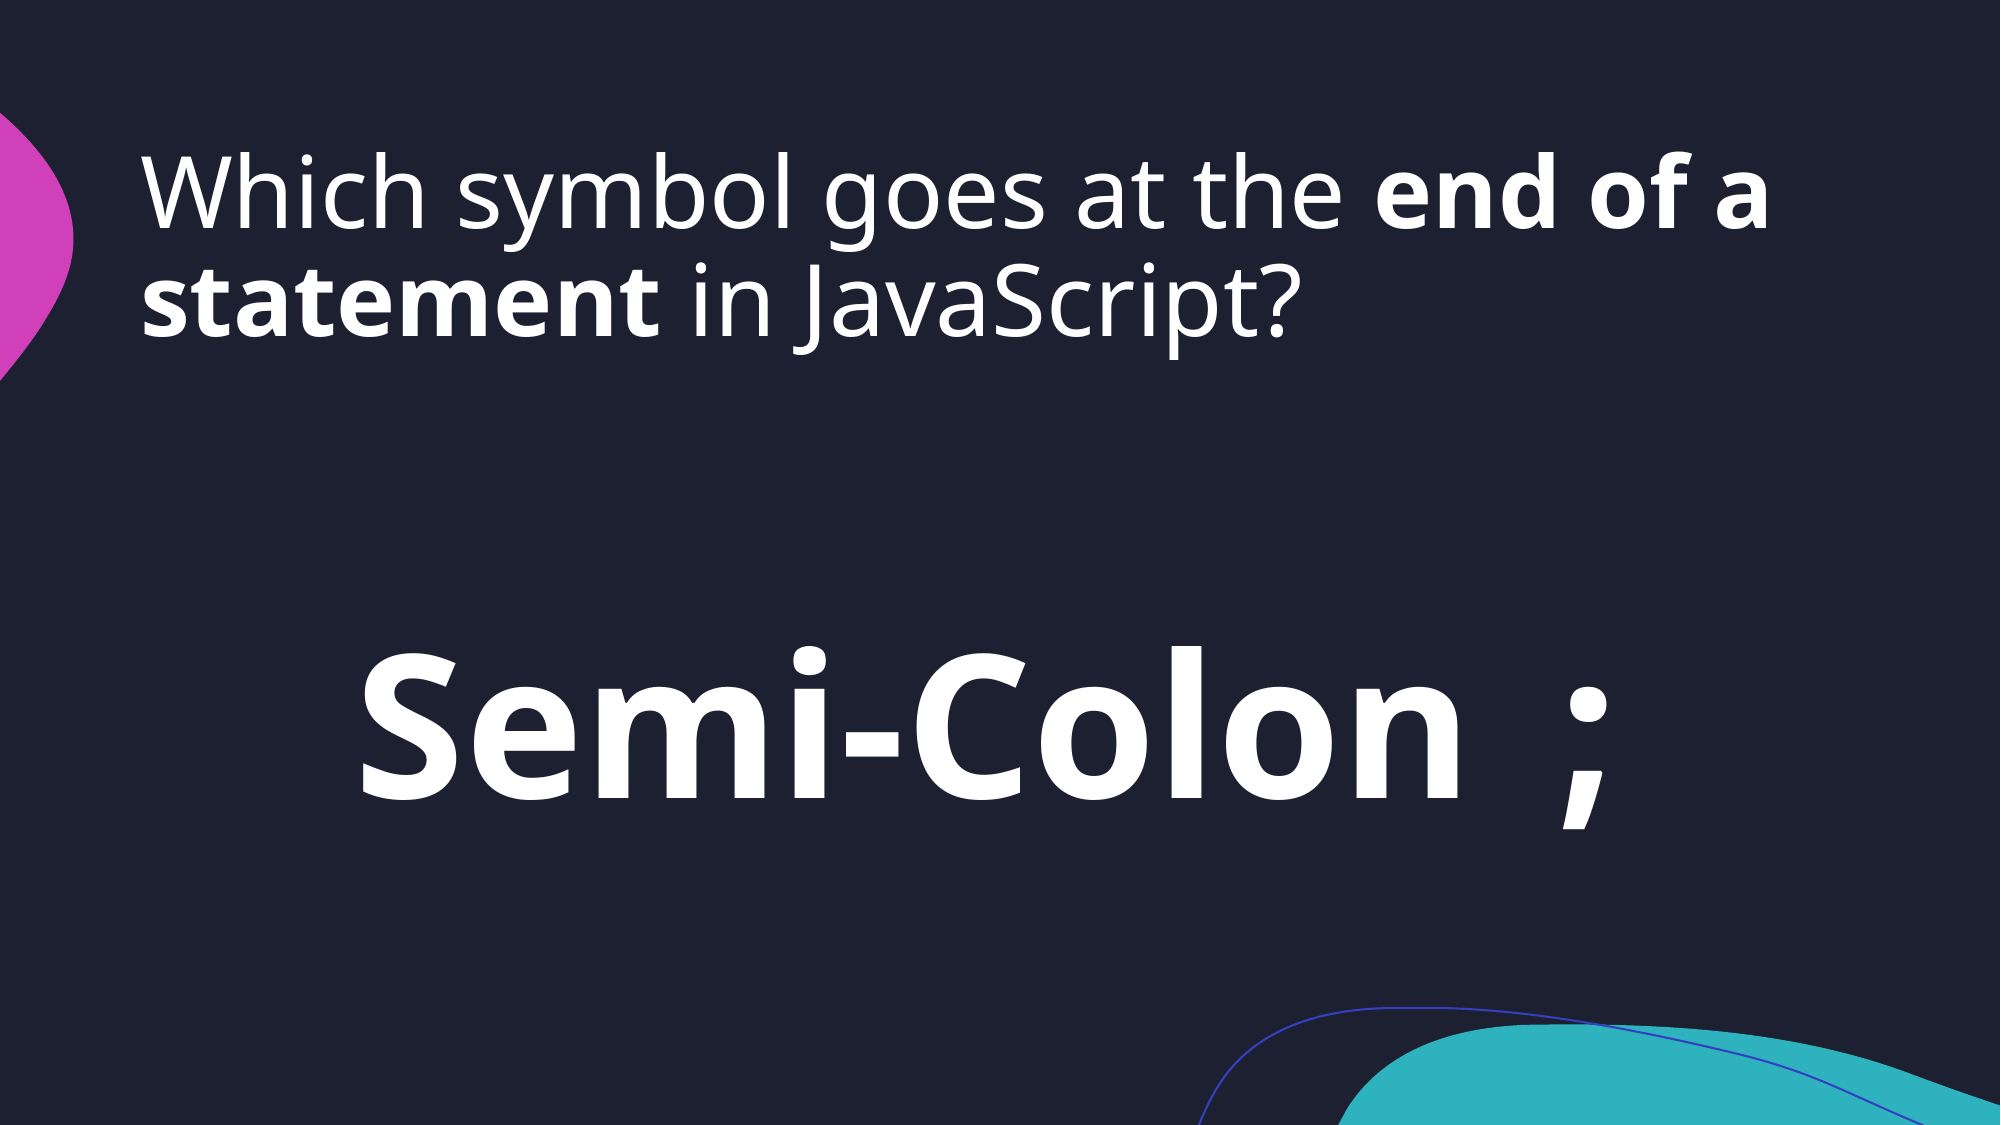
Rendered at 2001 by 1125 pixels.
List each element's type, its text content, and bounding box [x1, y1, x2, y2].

list Semi-Colon ; [125, 375, 1875, 1002]
title Which symbol goes at the end of a statement in JavaScript? [125, 125, 1875, 375]
